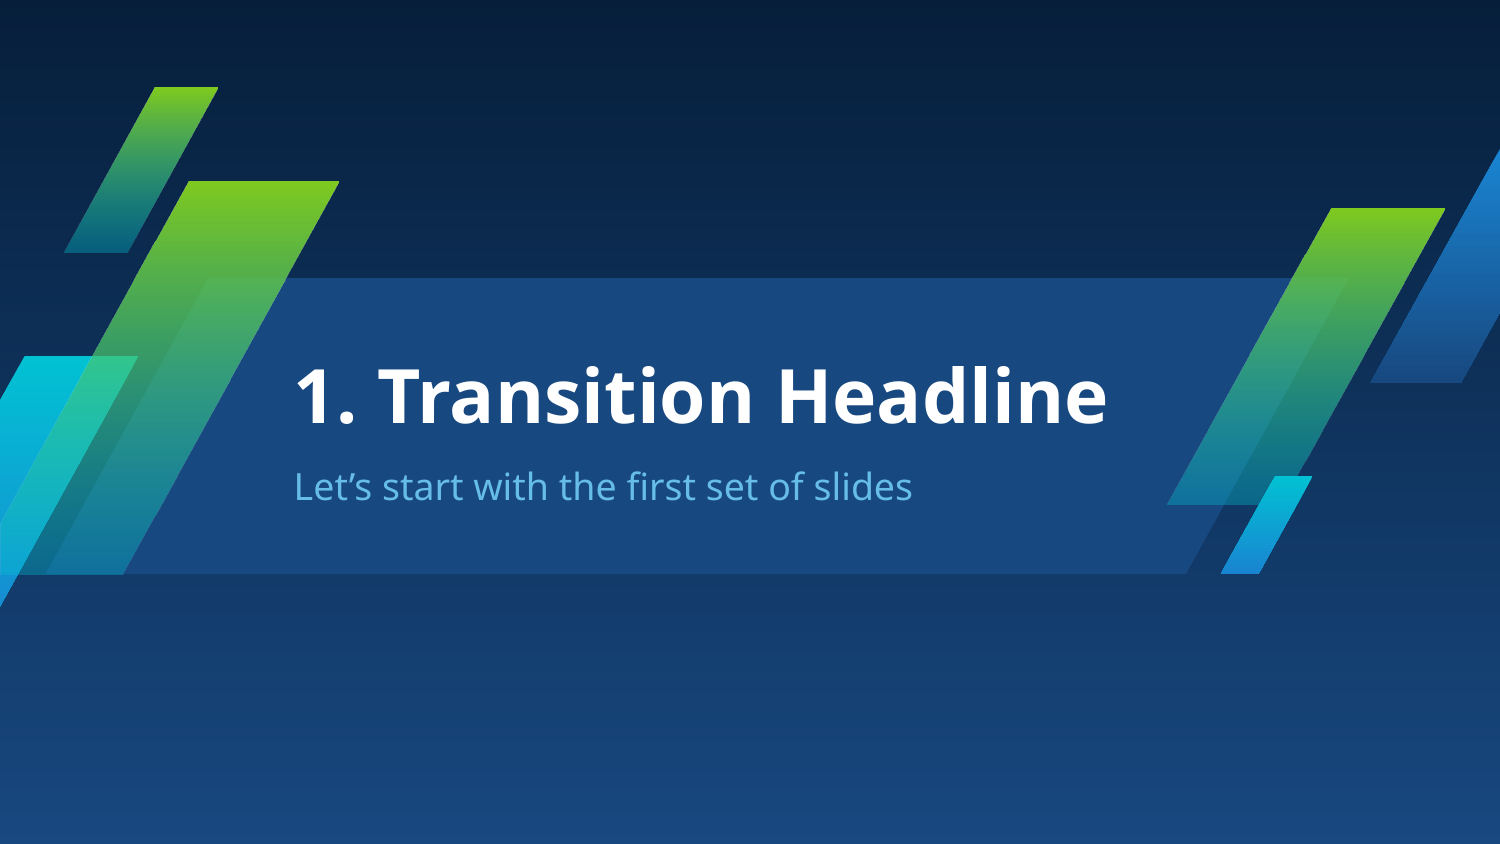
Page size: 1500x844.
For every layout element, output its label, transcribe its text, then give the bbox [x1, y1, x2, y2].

title 1. Transition Headline [293, 344, 1207, 440]
subtitle Let’s start with the first set of slides [293, 455, 1207, 500]
